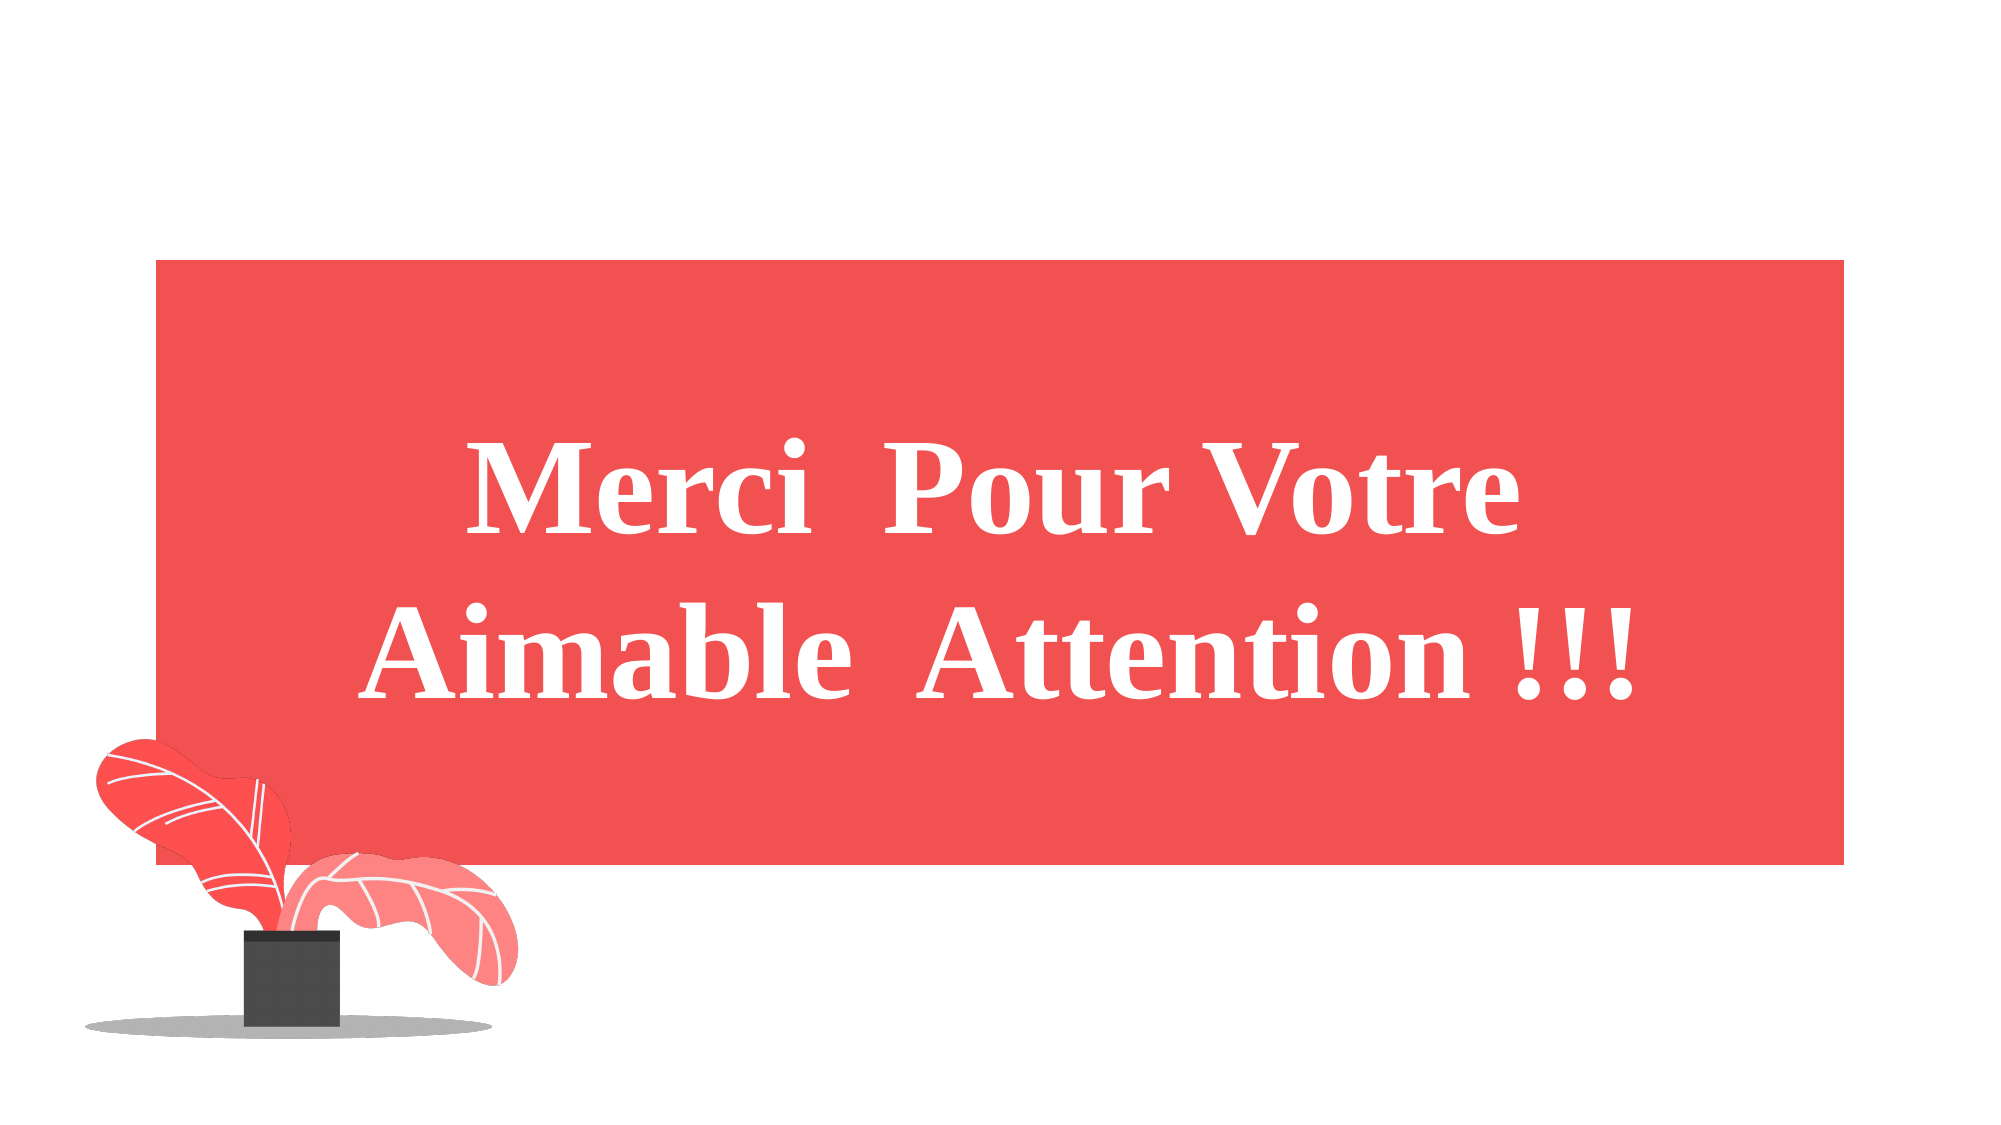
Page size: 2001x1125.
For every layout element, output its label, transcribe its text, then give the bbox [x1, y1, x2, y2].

picture [58, 704, 541, 1080]
text_box Merci Pour Votre Aimable Attention !!! [343, 388, 1732, 733]
